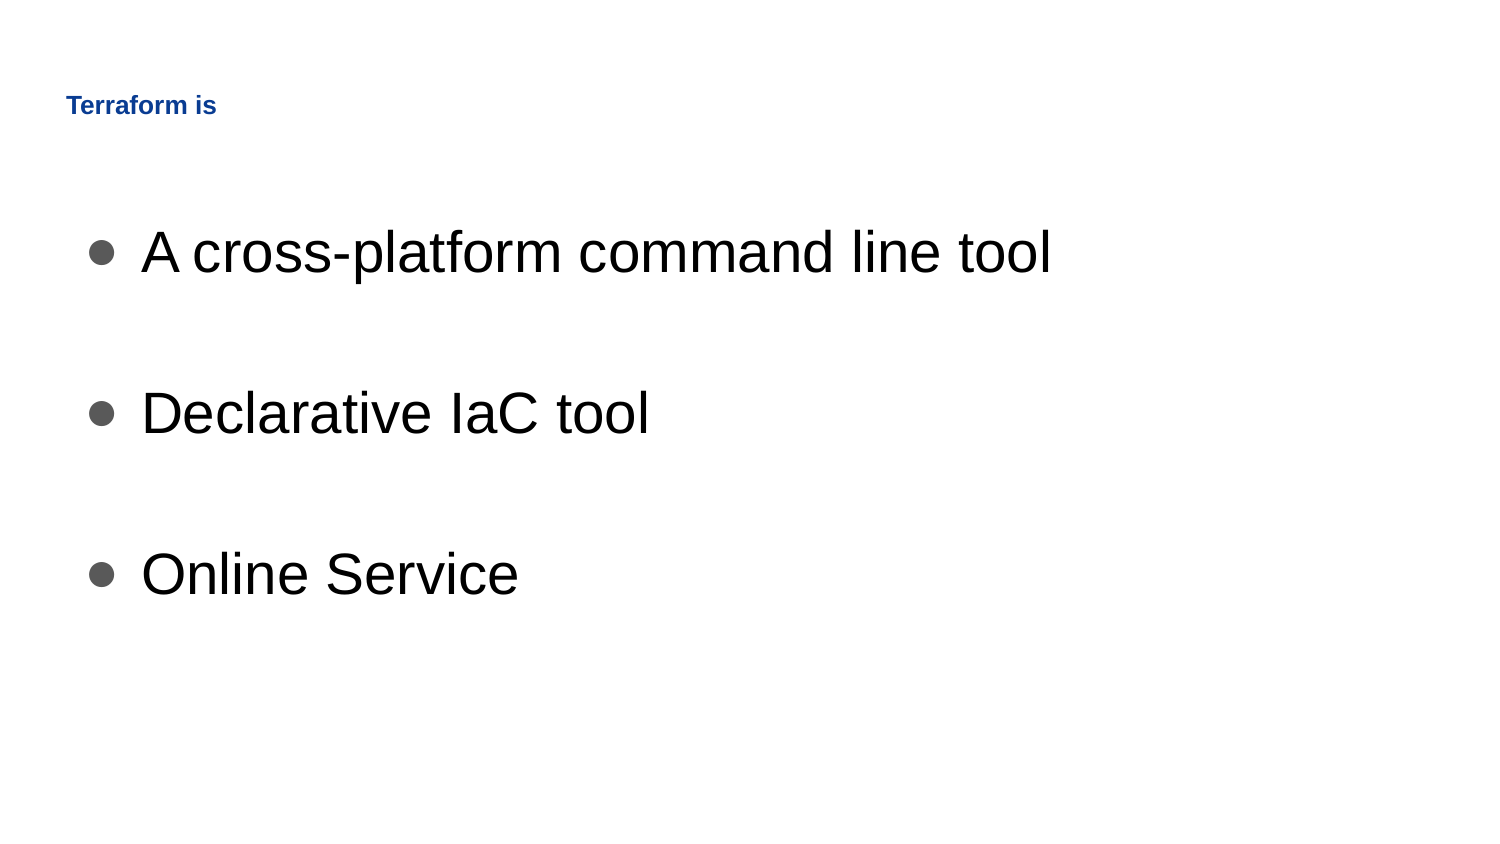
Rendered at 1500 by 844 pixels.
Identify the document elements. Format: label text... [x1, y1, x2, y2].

title Terraform is [51, 72, 1449, 167]
list A cross-platform command line tool Declarative IaC tool Online Service [51, 189, 1449, 750]
